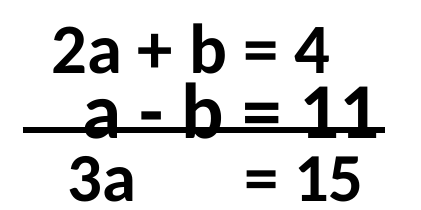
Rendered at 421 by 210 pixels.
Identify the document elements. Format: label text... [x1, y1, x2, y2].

text_box 3a = 15 [59, 139, 372, 210]
text_box a - b = 11 [75, 56, 388, 169]
text_box 2a + b = 4 [34, 0, 347, 113]
